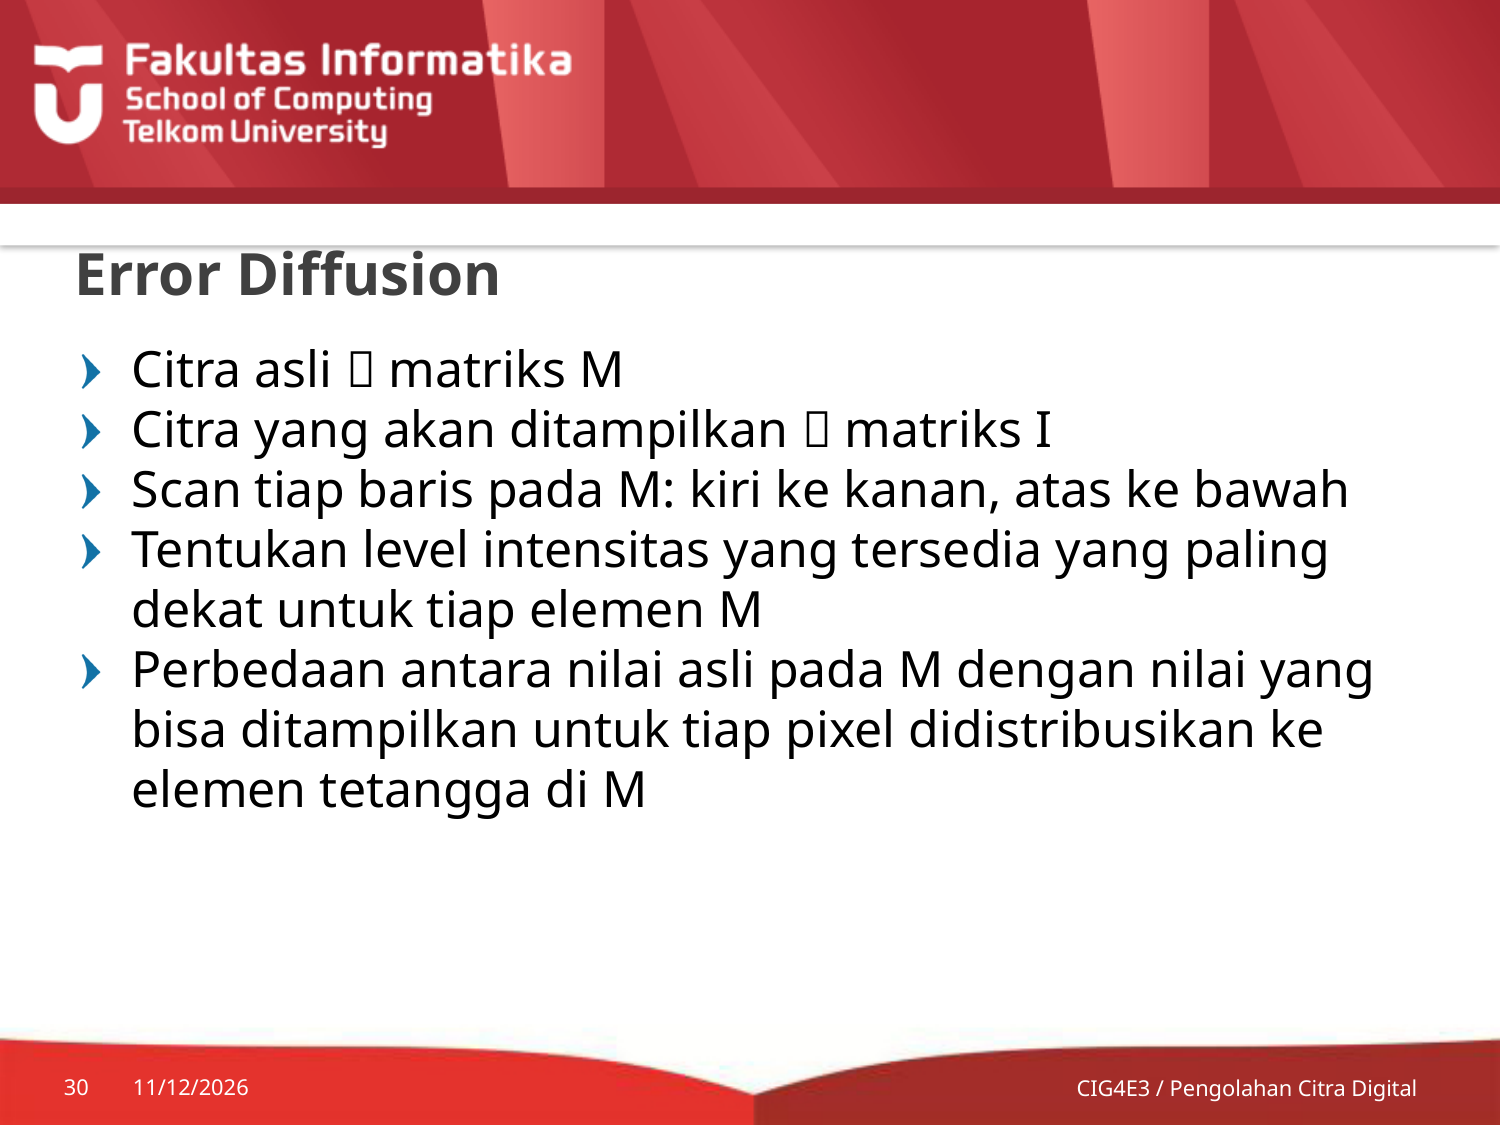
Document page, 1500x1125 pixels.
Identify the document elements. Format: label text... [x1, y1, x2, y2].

picture [0, 0, 1500, 203]
list Citra asli  matriks M Citra yang akan ditampilkan  matriks I Scan tiap baris pada M: kiri ke kanan, atas ke bawah Tentukan level intensitas yang tersedia yang paling dekat untuk tiap elemen M Perbedaan antara nilai asli pada M dengan nilai yang bisa ditampilkan untuk tiap pixel didistribusikan ke elemen tetangga di M [60, 329, 1426, 990]
picture [75, 343, 104, 391]
picture [0, 1024, 1500, 1125]
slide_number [132, 1058, 403, 1119]
picture [75, 523, 104, 571]
picture [75, 403, 104, 451]
picture [75, 643, 104, 691]
slide_number 30 [63, 1058, 123, 1119]
title Error Diffusion [59, 219, 1426, 325]
picture [75, 463, 104, 511]
